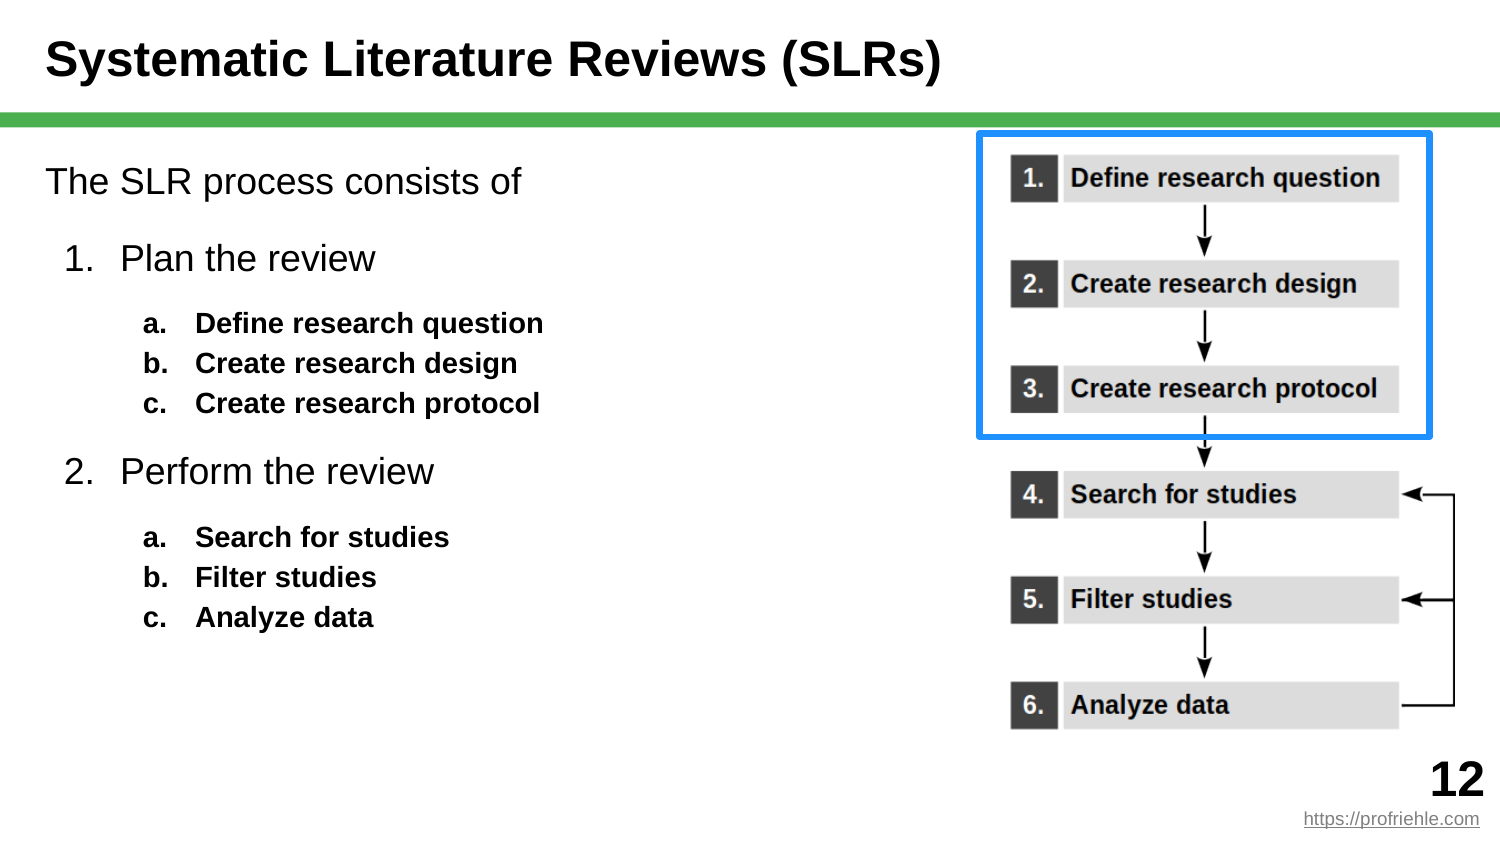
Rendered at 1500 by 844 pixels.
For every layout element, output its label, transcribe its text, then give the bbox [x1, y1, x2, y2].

picture [1004, 149, 1456, 734]
title Systematic Literature Reviews (SLRs) [0, 0, 1500, 113]
slide_number ‹#› https://profriehle.com [1200, 724, 1500, 844]
list The SLR process consists of Plan the review Define research question Create research design Create research protocol Perform the review Search for studies Filter studies Analyze data [45, 150, 1455, 825]
text_box [979, 133, 1430, 437]
